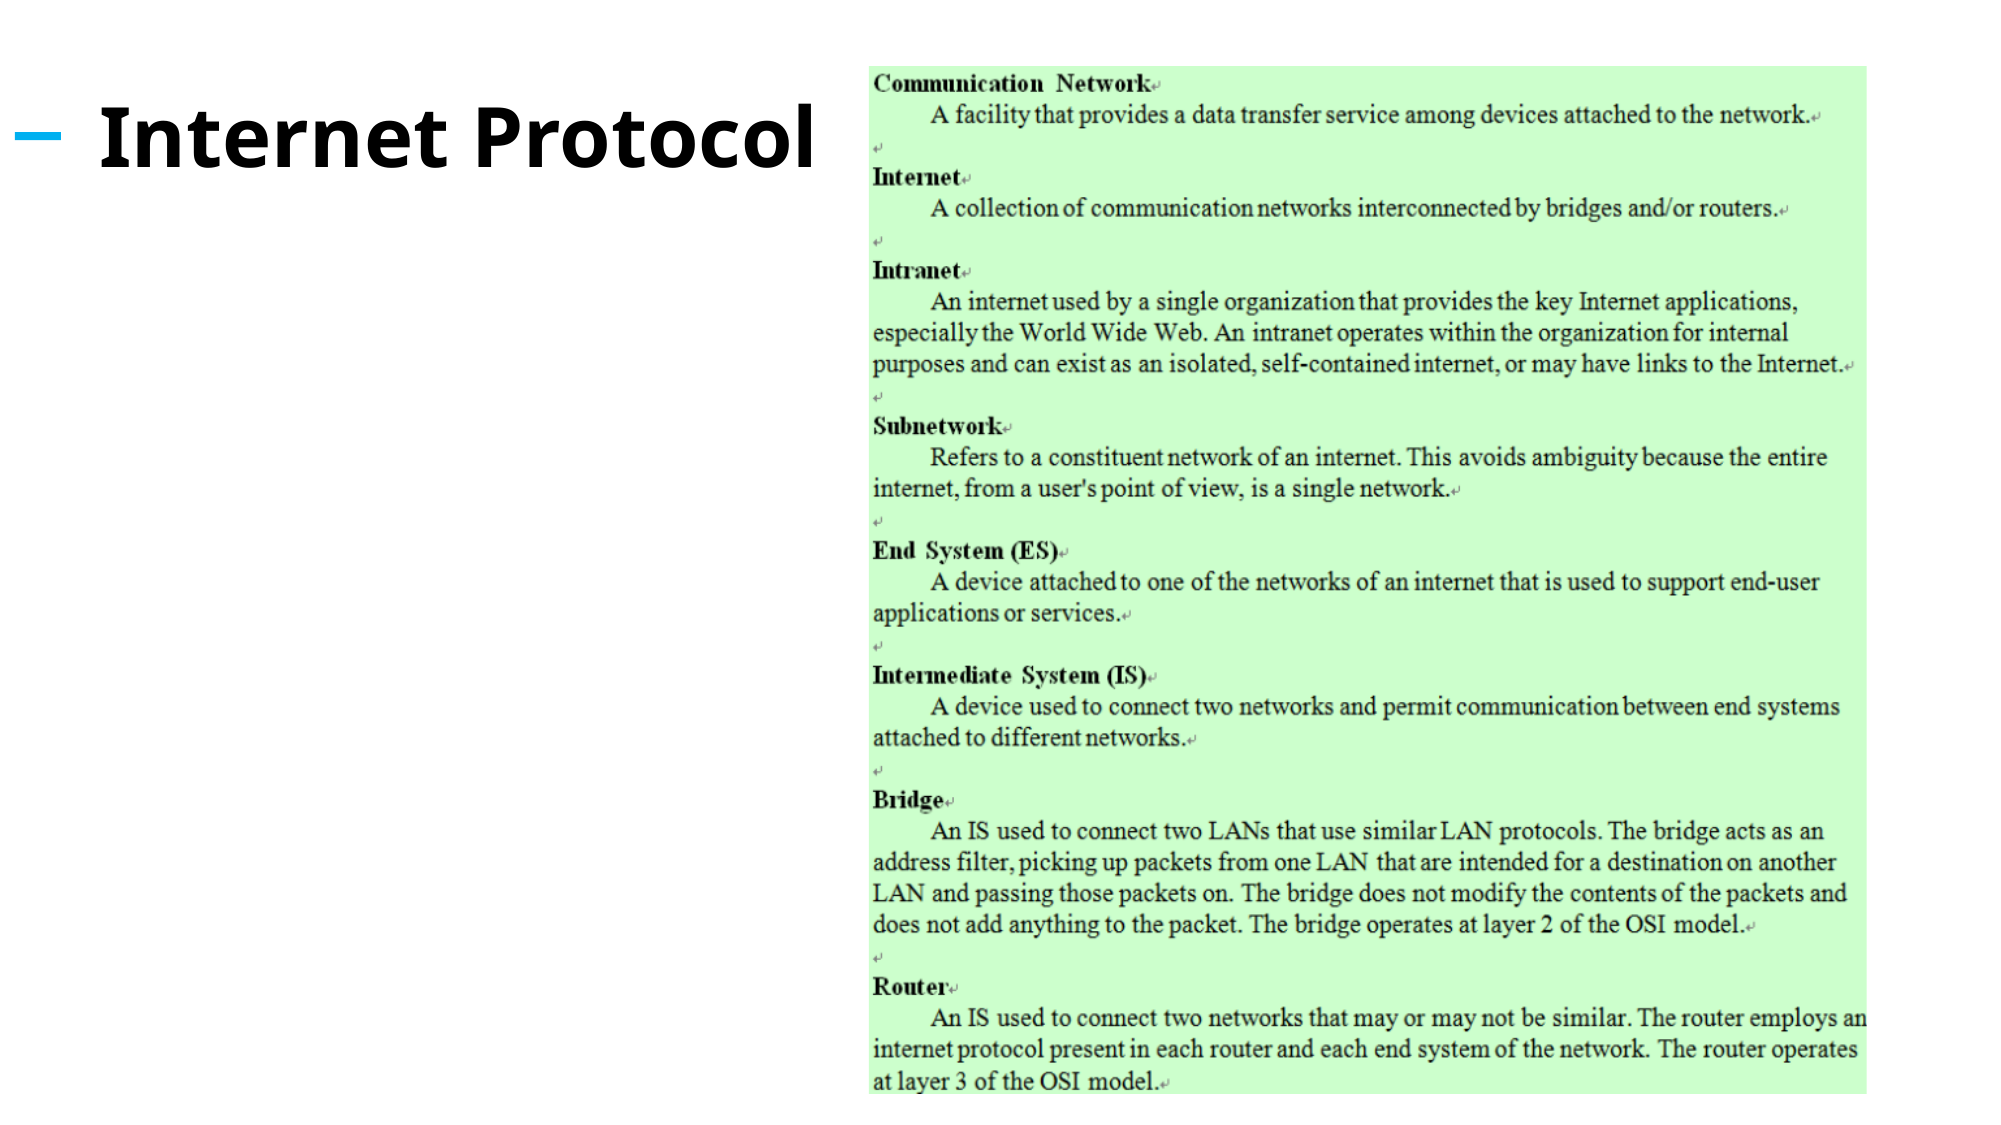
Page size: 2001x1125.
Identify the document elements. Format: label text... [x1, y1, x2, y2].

picture [868, 66, 1867, 1094]
title Internet Protocol [84, 31, 1810, 249]
text_box [14, 131, 62, 141]
